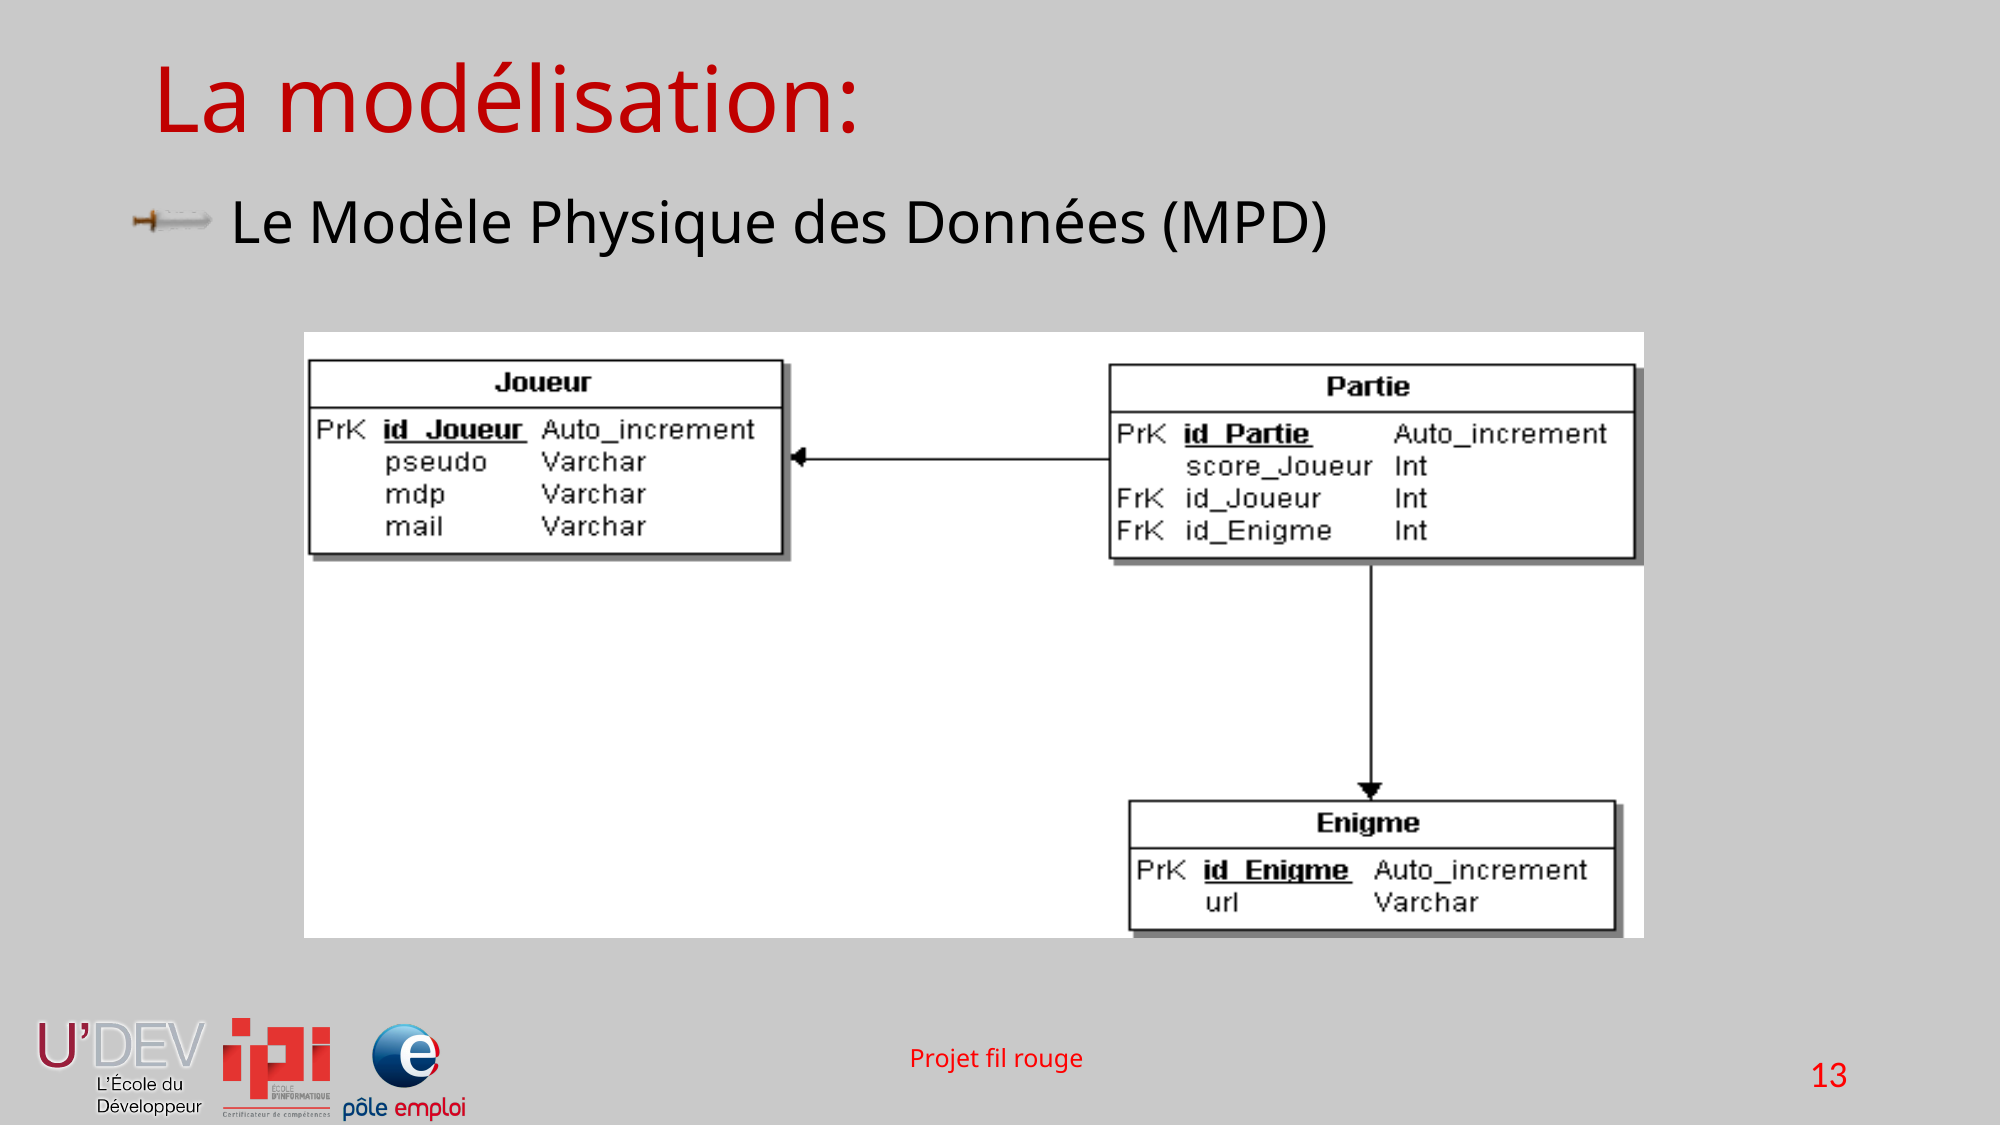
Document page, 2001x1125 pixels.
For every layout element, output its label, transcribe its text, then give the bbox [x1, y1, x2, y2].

list Le Modèle Physique des Données (MPD) [111, 185, 1837, 333]
picture [126, 200, 216, 242]
title La modélisation: [137, 22, 1863, 184]
picture [334, 1014, 474, 1125]
footer Projet fil rouge [662, 1042, 1338, 1103]
picture [28, 1013, 330, 1125]
slide_number 13 [1412, 1042, 1863, 1103]
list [304, 332, 1645, 938]
